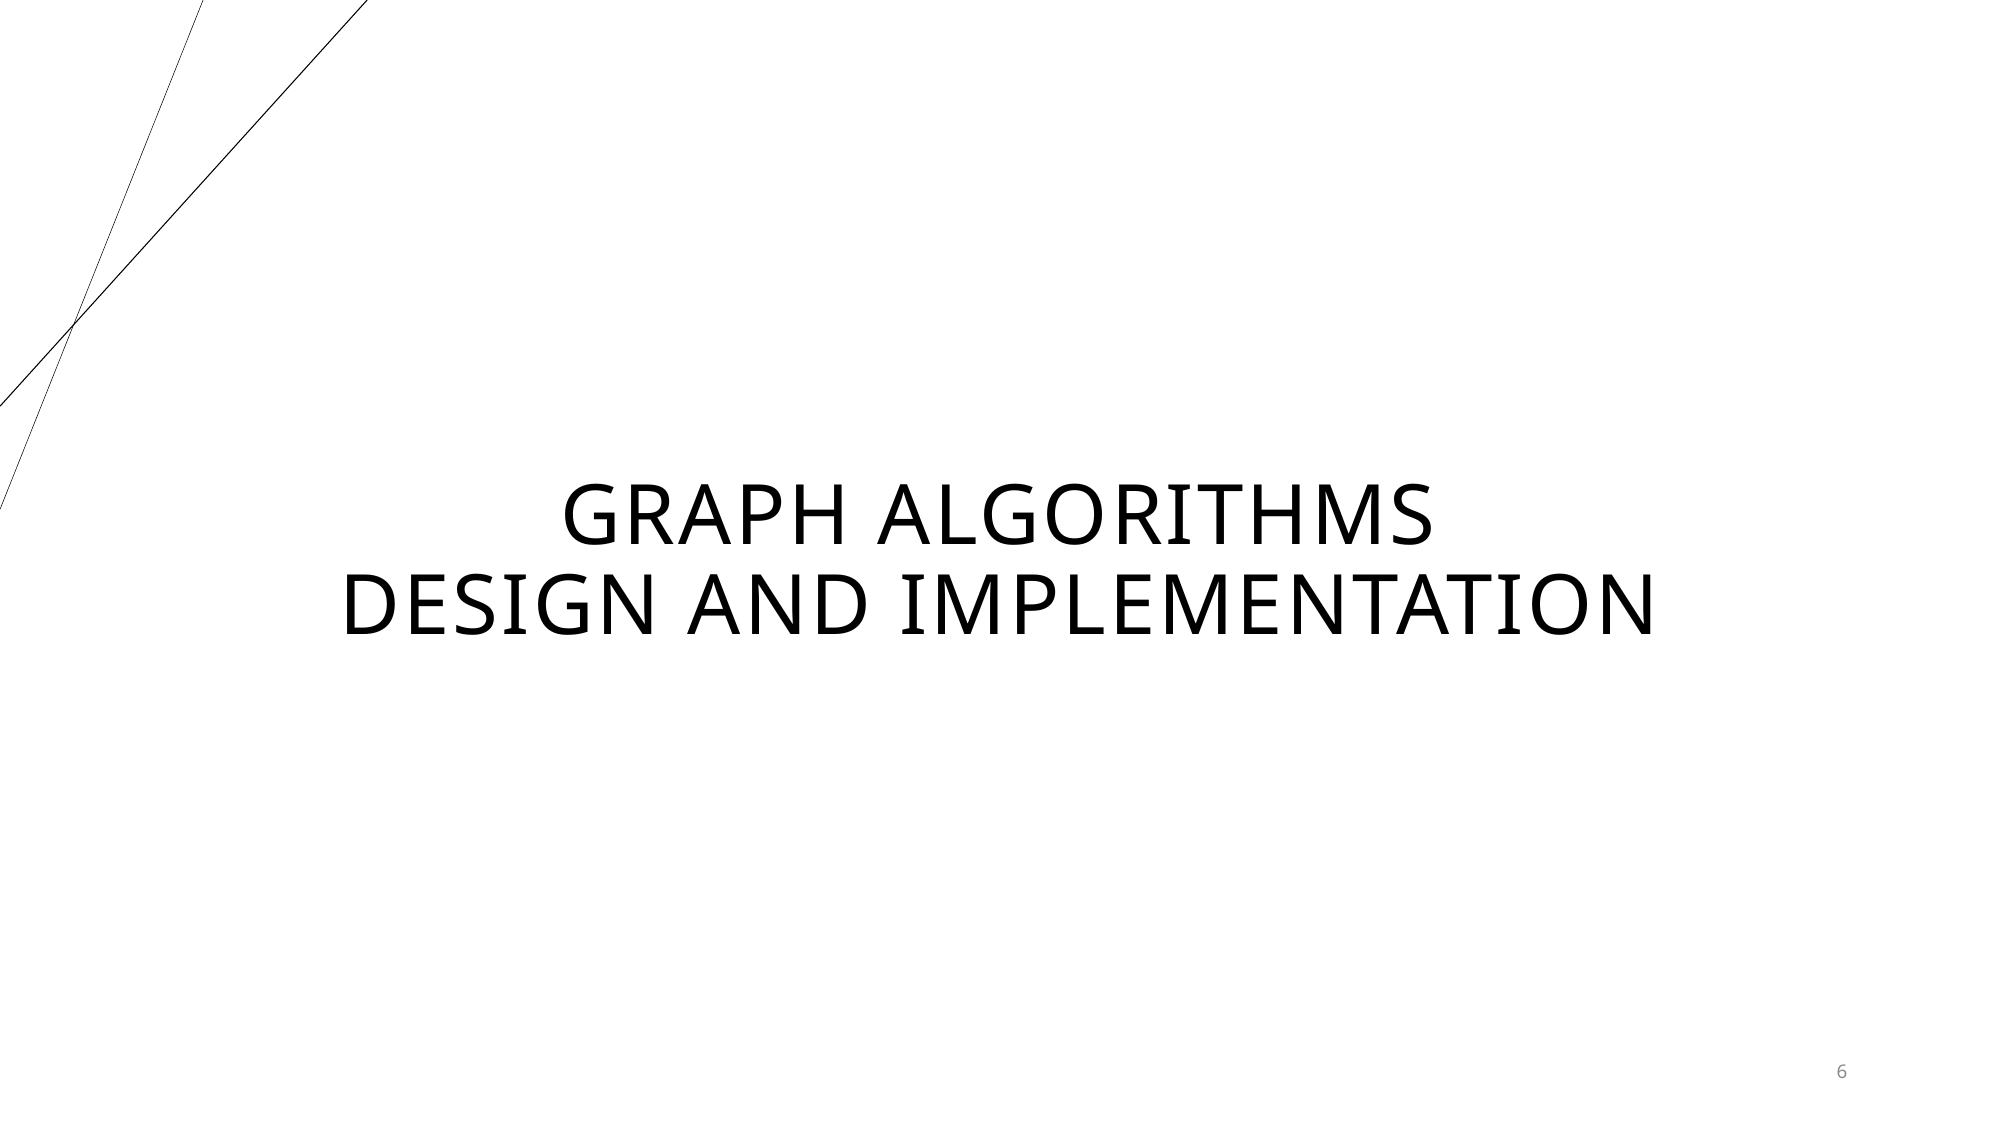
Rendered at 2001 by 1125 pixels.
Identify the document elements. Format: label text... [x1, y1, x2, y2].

title Graph algorithms design and implementation [309, 453, 1691, 672]
slide_number 6 [1412, 1042, 1863, 1103]
